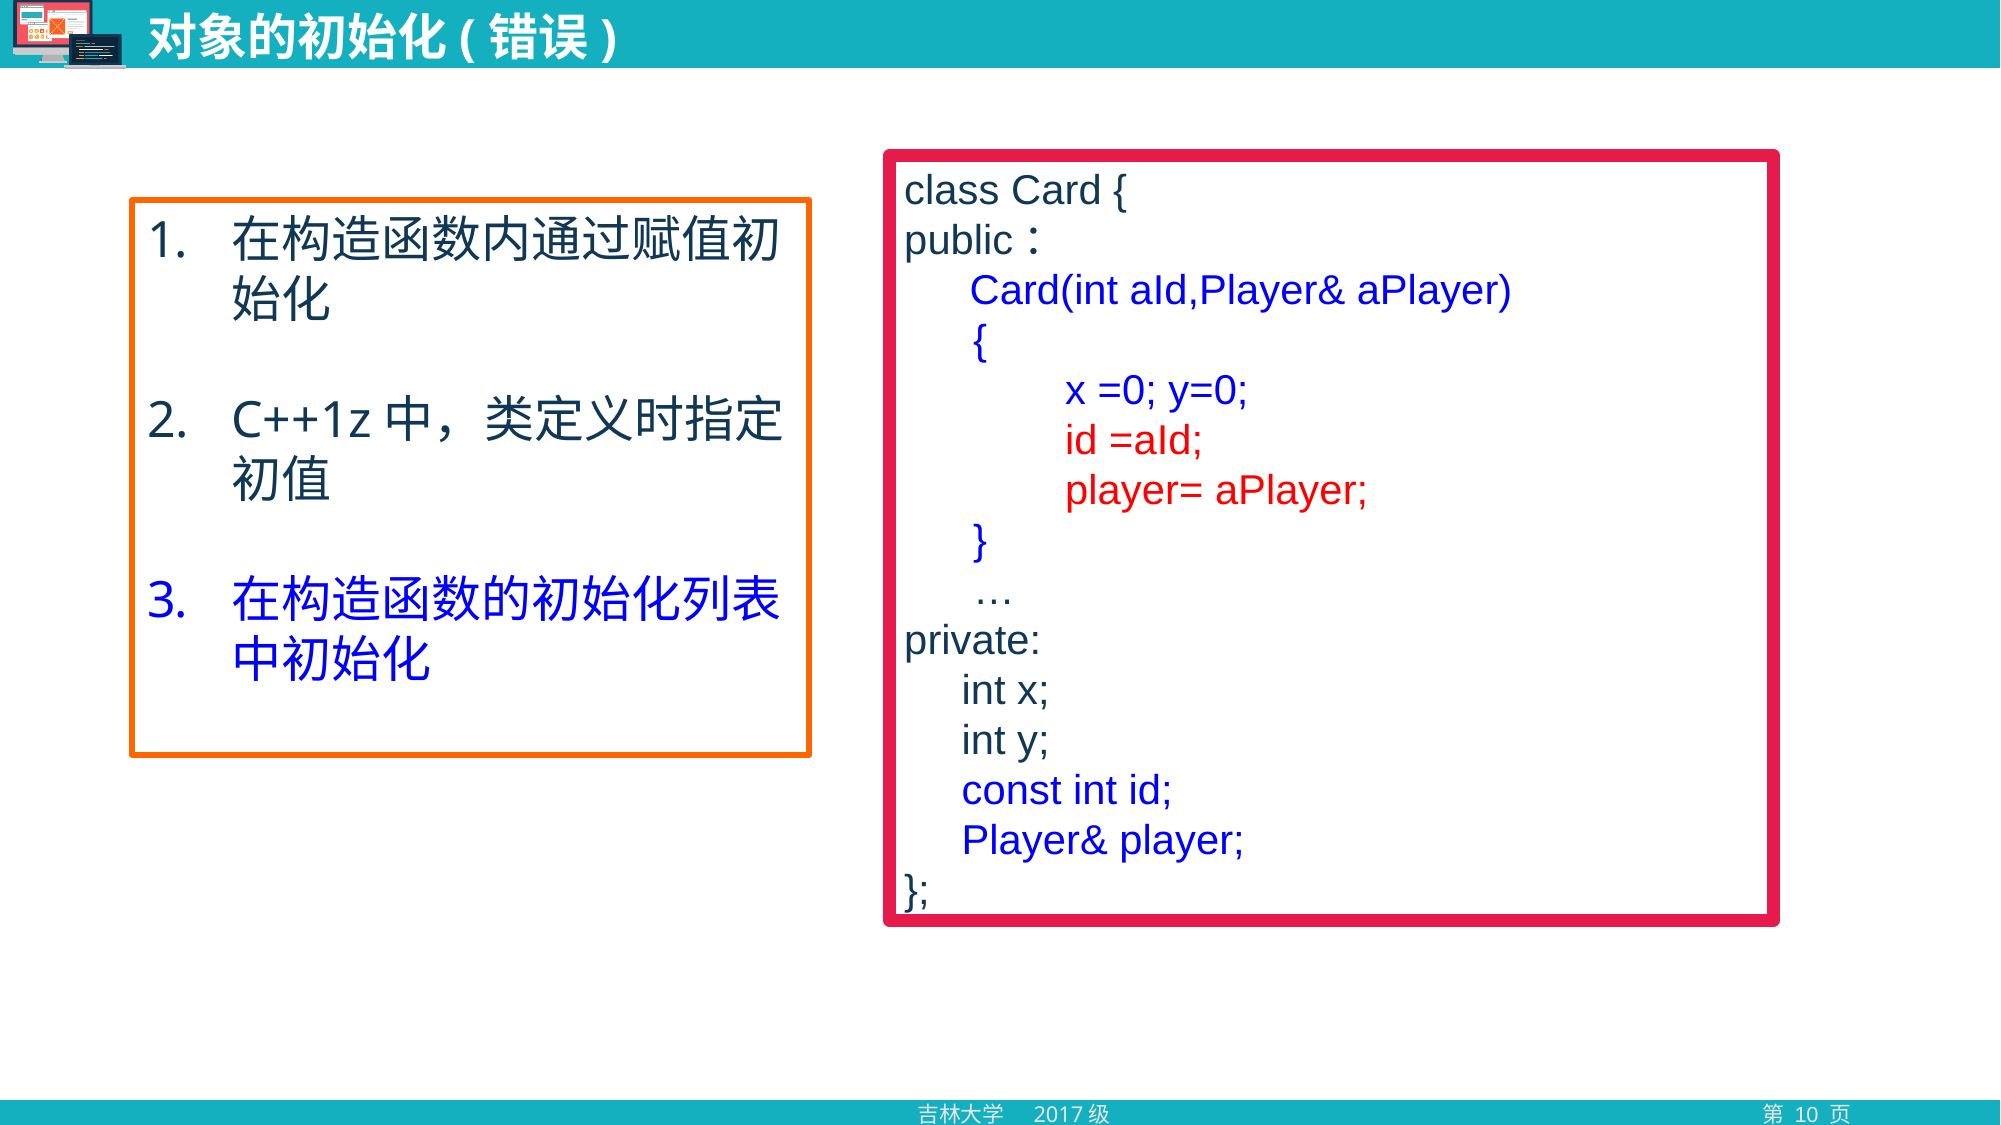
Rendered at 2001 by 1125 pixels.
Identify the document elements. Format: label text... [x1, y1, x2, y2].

picture [13, 0, 126, 69]
text_box 在构造函数内通过赋值初始化 C++1z中，类定义时指定初值 在构造函数的初始化列表中初始化 [132, 200, 810, 755]
title 对象的初始化(错误) [132, 5, 1285, 64]
text_box class Card { public： Card(int aId,Player& aPlayer) { x =0; y=0; id =aId; player= aPlayer; } … private: int x; int y; const int id; Player& player; }; [889, 155, 1774, 921]
